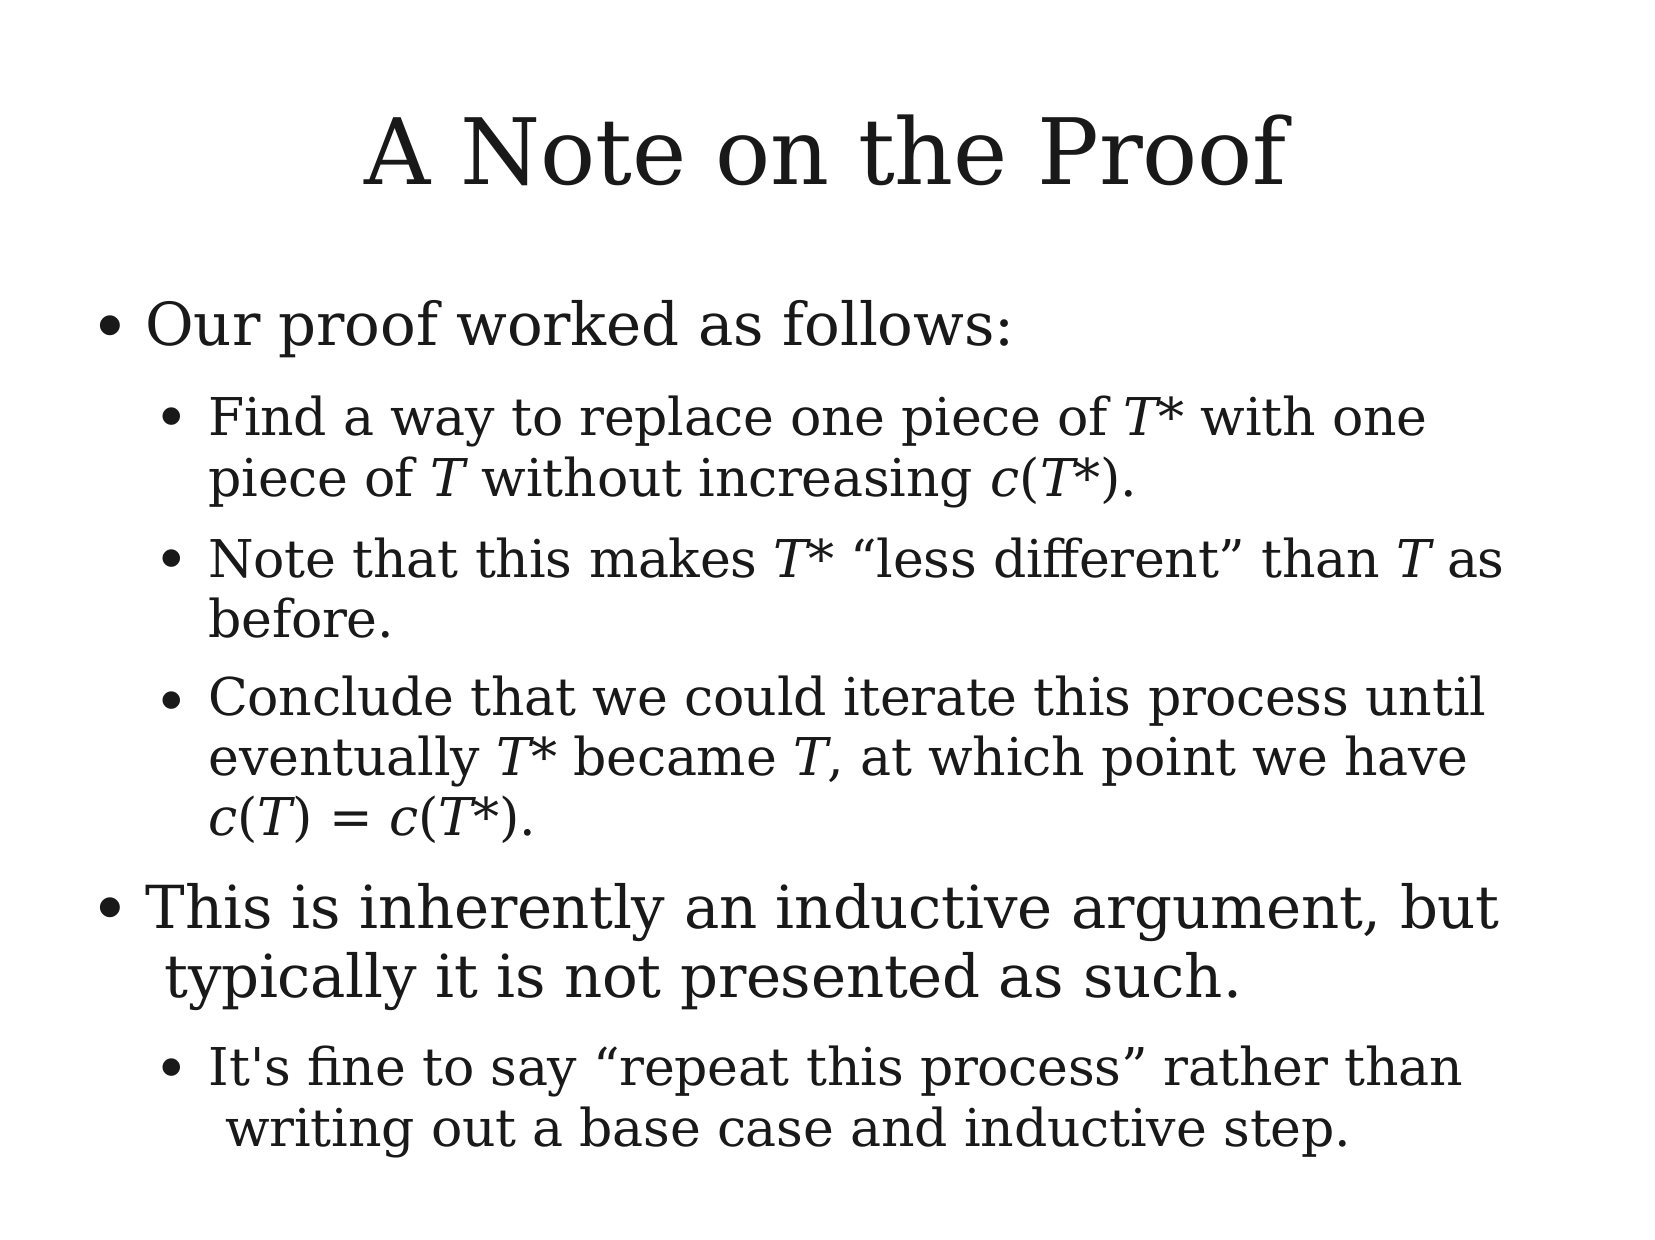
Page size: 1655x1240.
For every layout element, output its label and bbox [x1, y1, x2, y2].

title [362, 91, 1290, 283]
text_box [206, 1030, 1474, 1157]
text_box [159, 1047, 183, 1078]
list [128, 283, 1526, 1090]
text_box [96, 885, 122, 920]
text_box [143, 865, 1508, 1010]
text_box [96, 303, 122, 338]
